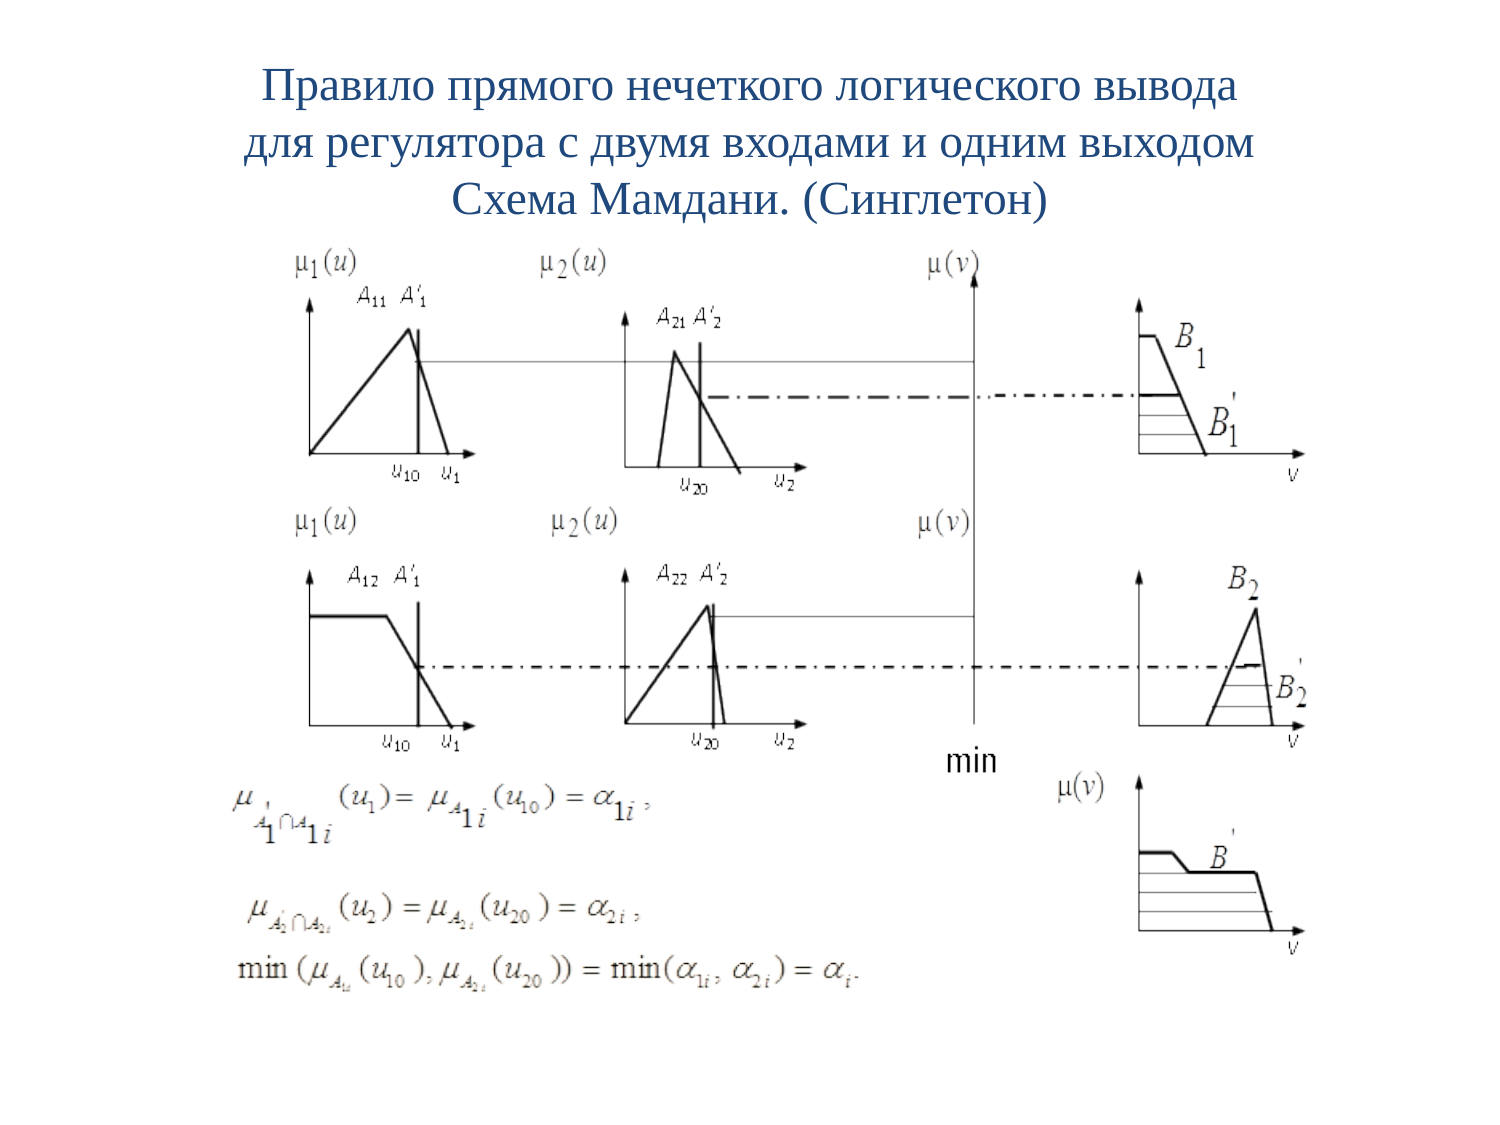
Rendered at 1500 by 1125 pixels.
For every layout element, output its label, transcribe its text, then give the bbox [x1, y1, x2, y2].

picture [227, 231, 1329, 1004]
title Правило прямого нечеткого логического вывода для регулятора с двумя входами и одним выходом Cхема Мамдани. (Cинглетон) [75, 45, 1425, 233]
